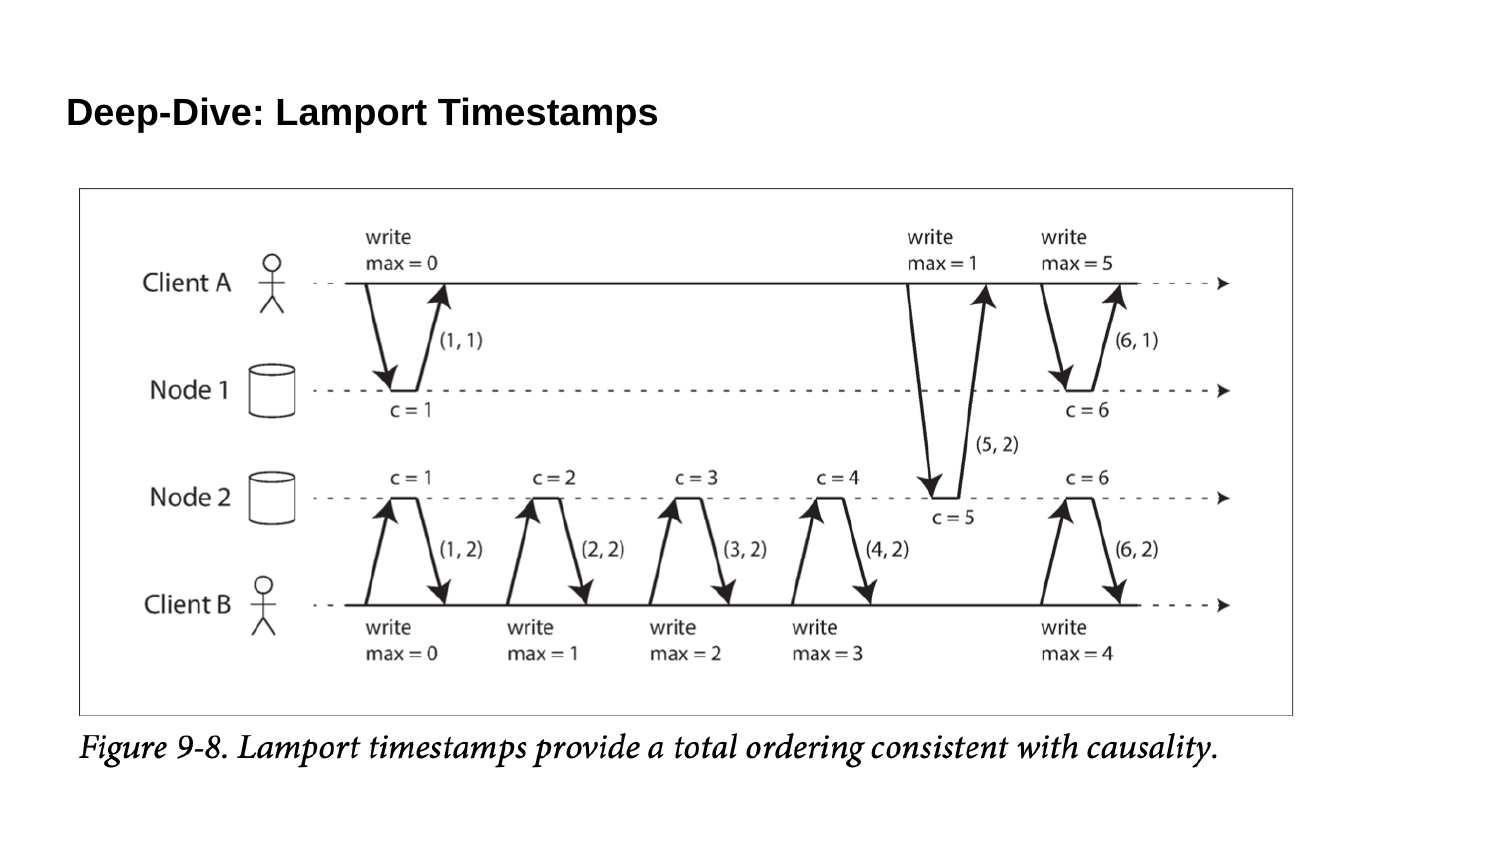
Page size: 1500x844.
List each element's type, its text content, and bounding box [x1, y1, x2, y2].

picture [64, 166, 1313, 794]
title Deep-Dive: Lamport Timestamps [51, 72, 1449, 167]
